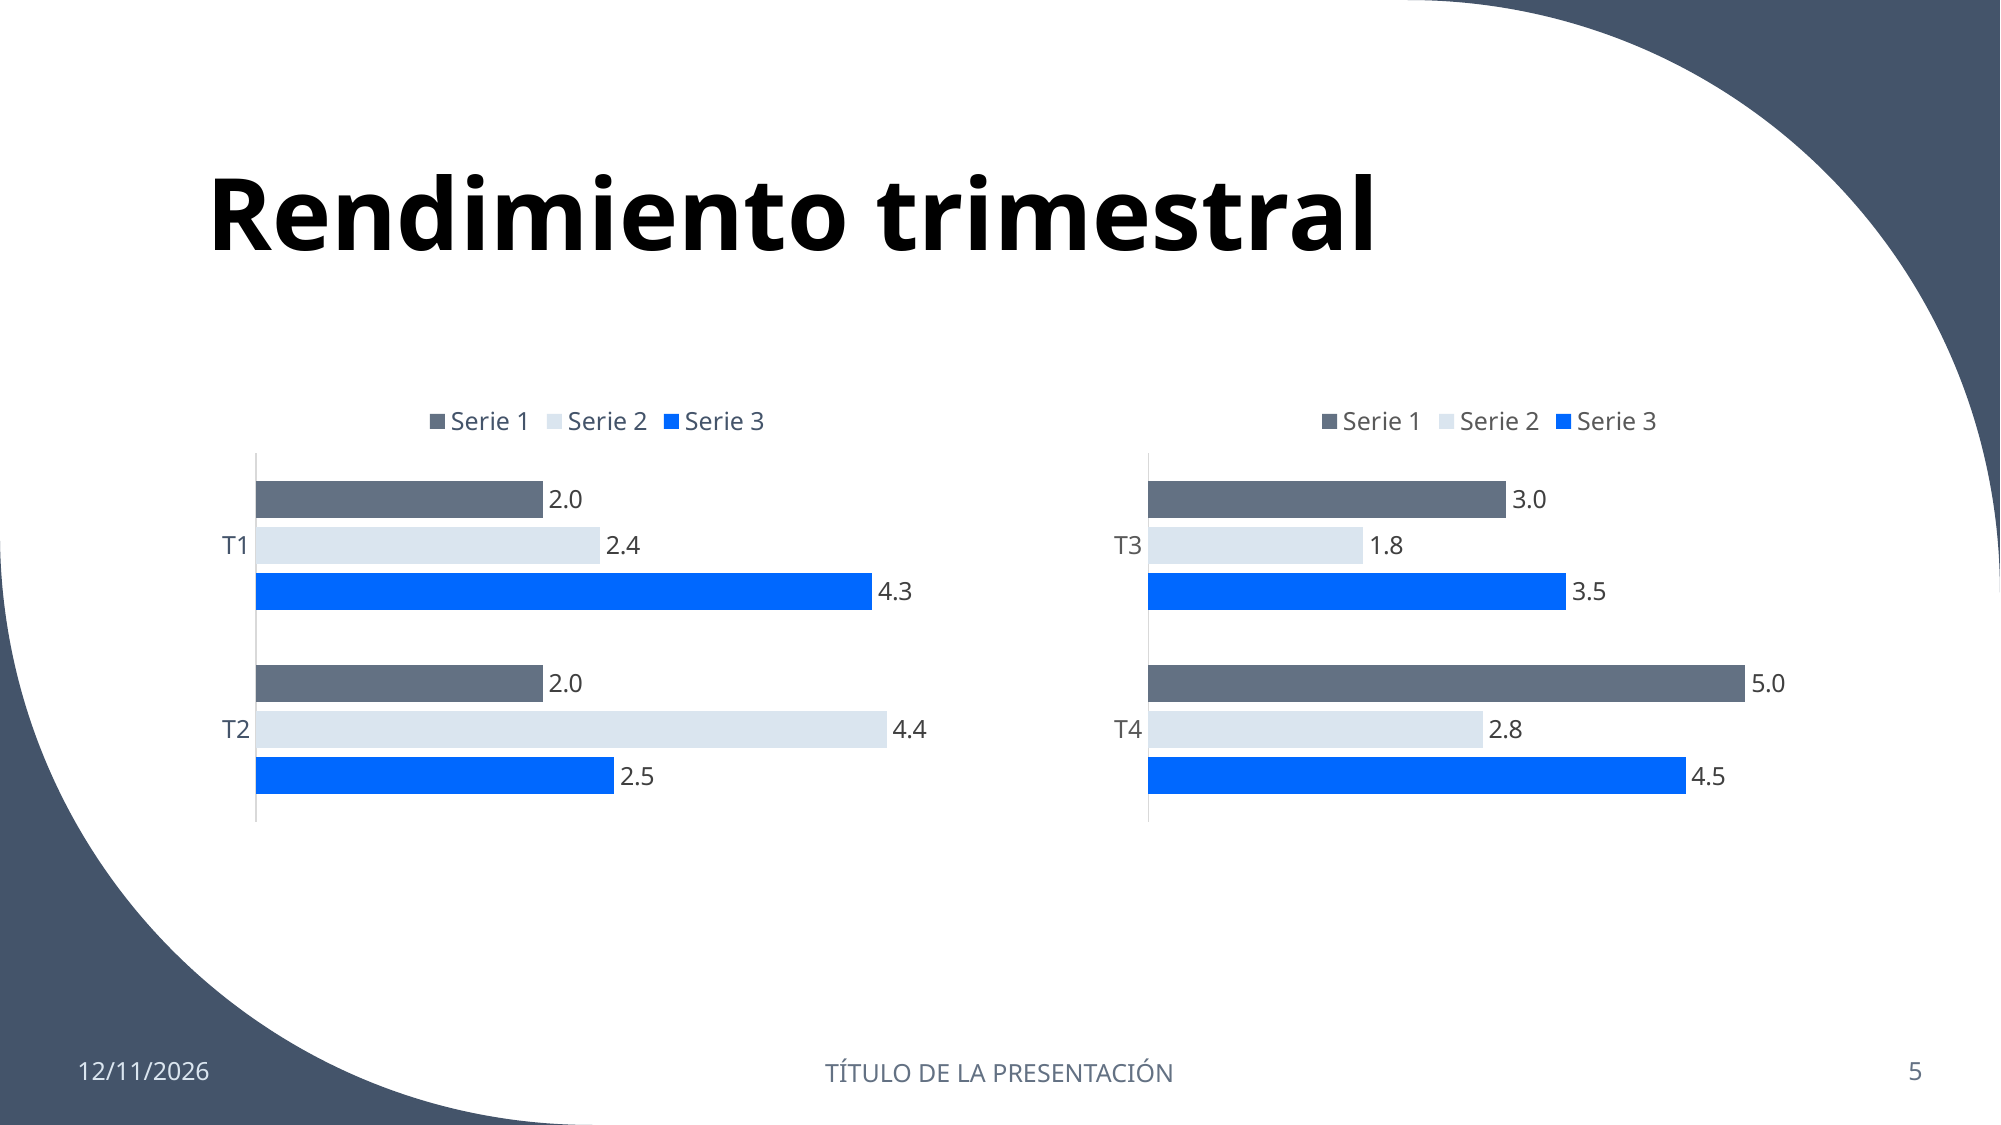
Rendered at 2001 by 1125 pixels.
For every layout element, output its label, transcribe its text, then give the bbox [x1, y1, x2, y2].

footer TÍTULO DE LA PRESENTACIÓN [662, 1042, 1338, 1103]
chart [1098, 387, 1881, 831]
title Rendimiento trimestral [191, 62, 1796, 280]
chart [206, 387, 989, 831]
slide_number 5 [1665, 1042, 1938, 1103]
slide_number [62, 1042, 342, 1103]
